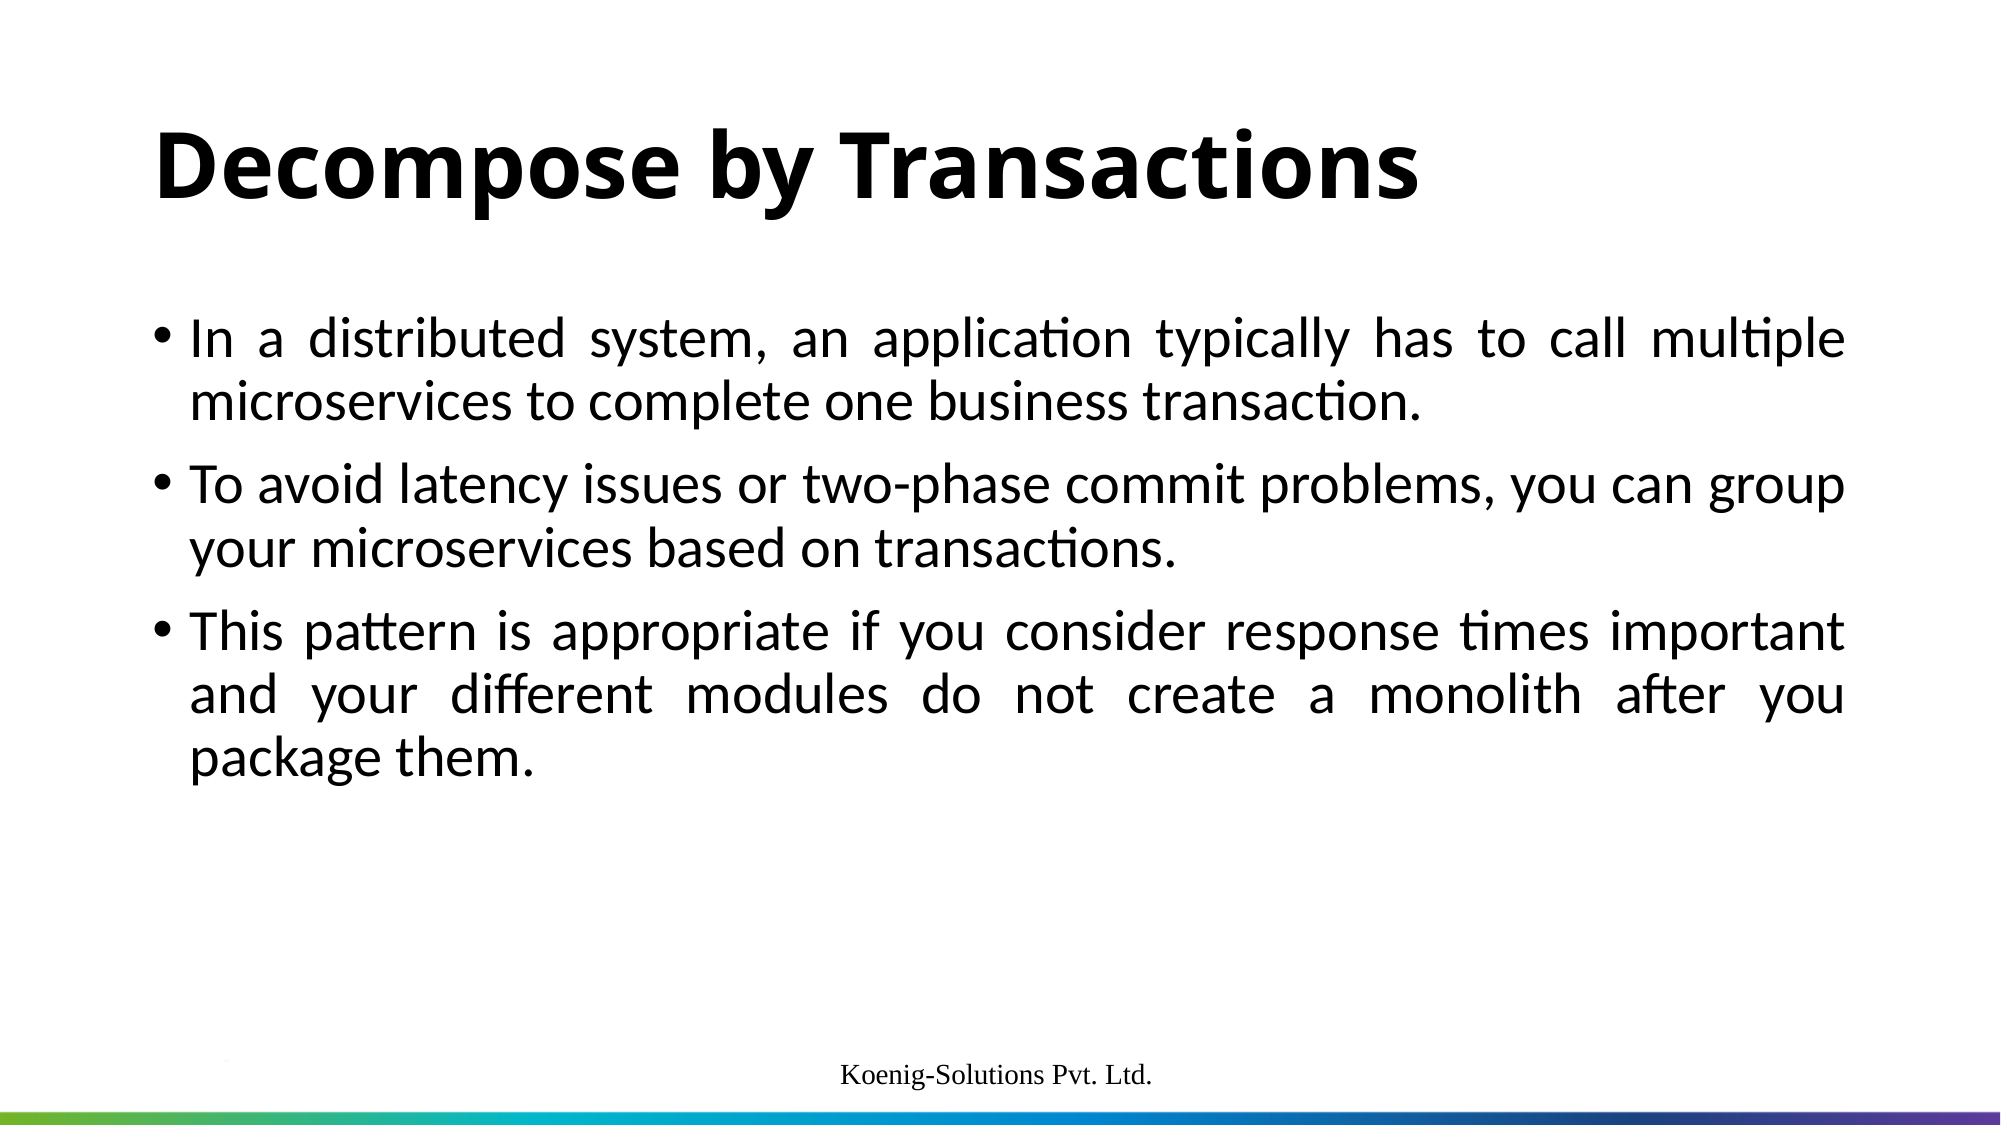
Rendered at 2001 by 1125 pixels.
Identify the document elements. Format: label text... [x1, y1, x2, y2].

picture [0, 0, 2001, 1125]
title Decompose by Transactions [137, 59, 1863, 278]
footer Koenig-Solutions Pvt. Ltd. [662, 1042, 1338, 1103]
list In a distributed system, an application typically has to call multiple microservices to complete one business transaction. To avoid latency issues or two-phase commit problems, you can group your microservices based on transactions. This pattern is appropriate if you consider response times important and your different modules do not create a monolith after you package them. [137, 299, 1863, 1014]
